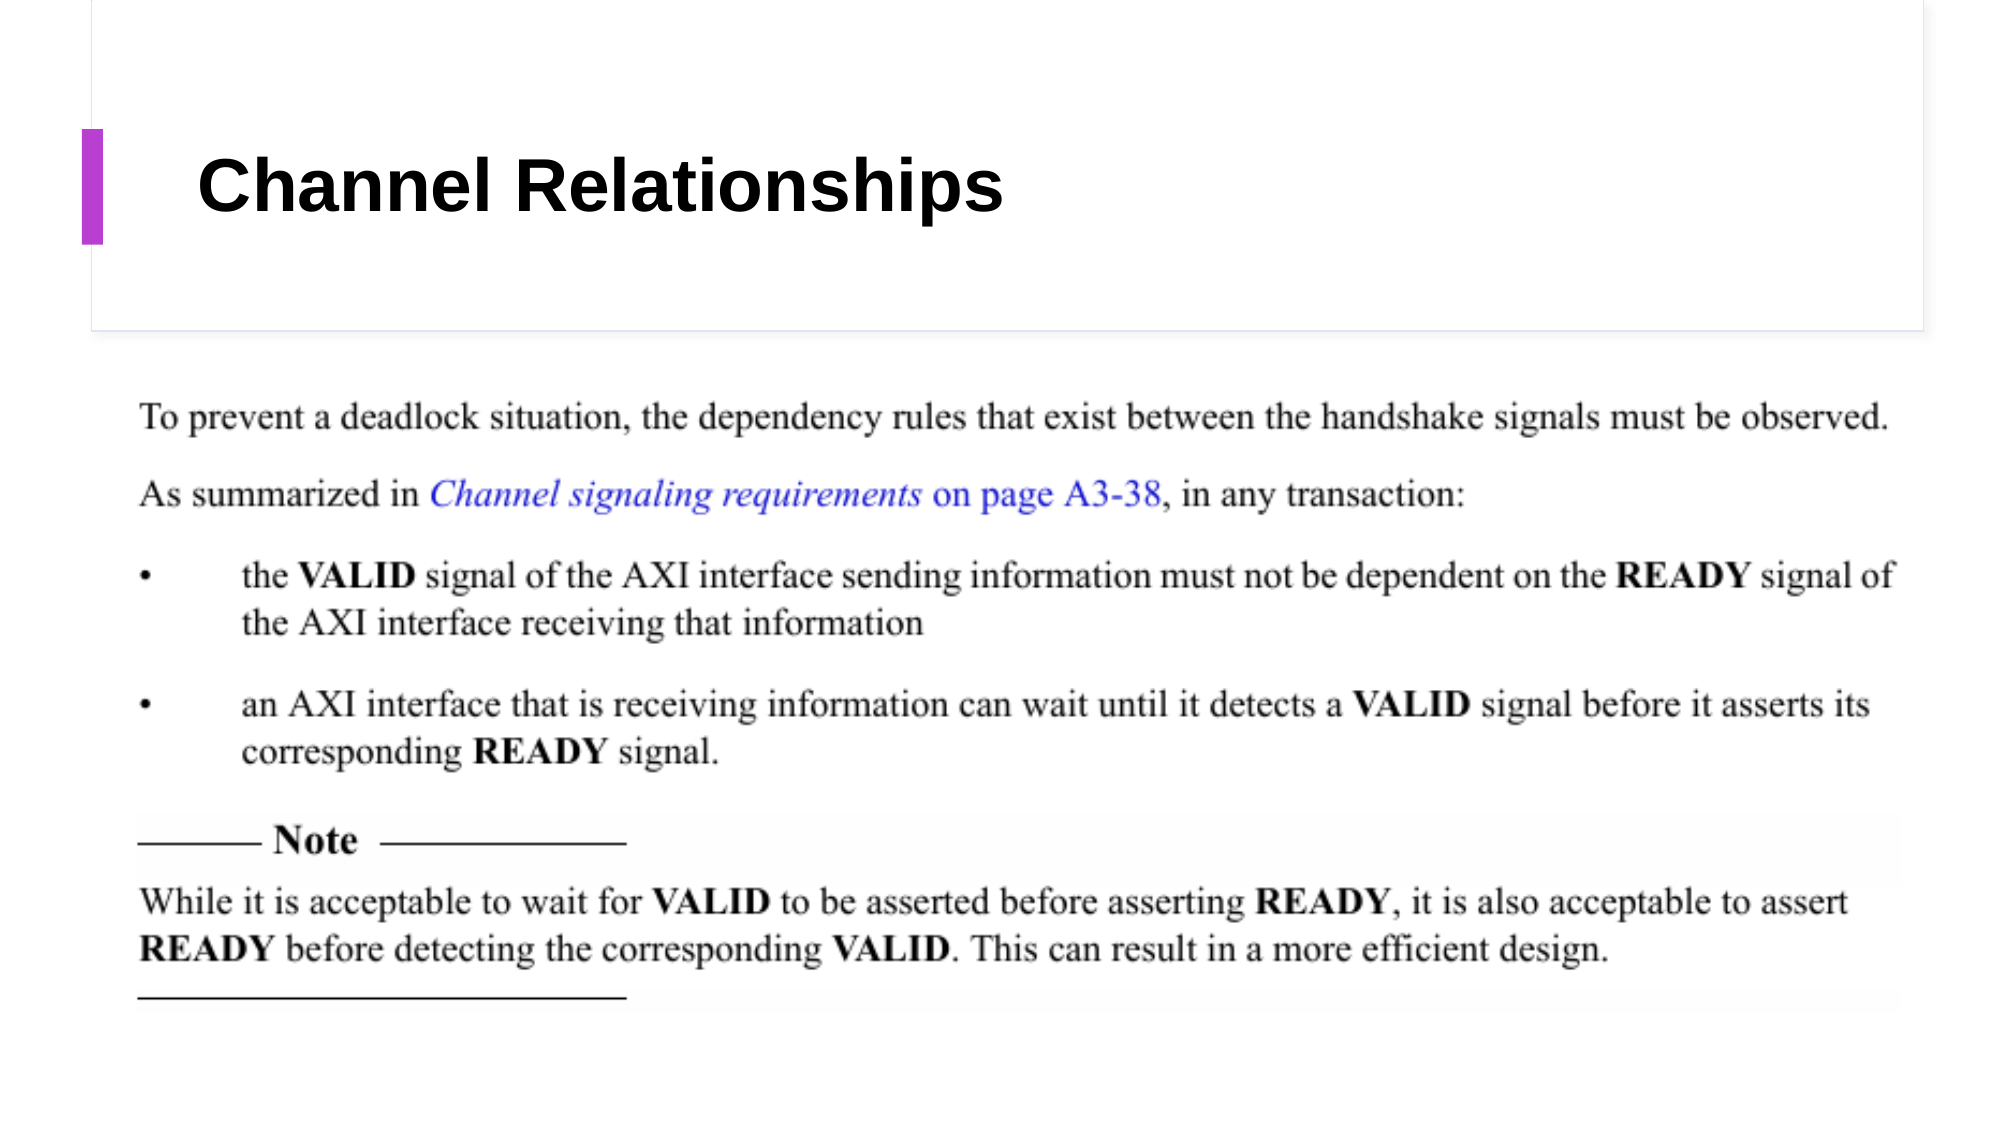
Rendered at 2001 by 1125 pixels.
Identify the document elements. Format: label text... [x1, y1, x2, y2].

title Channel Relationships [183, 90, 1851, 284]
picture [123, 380, 1902, 1014]
